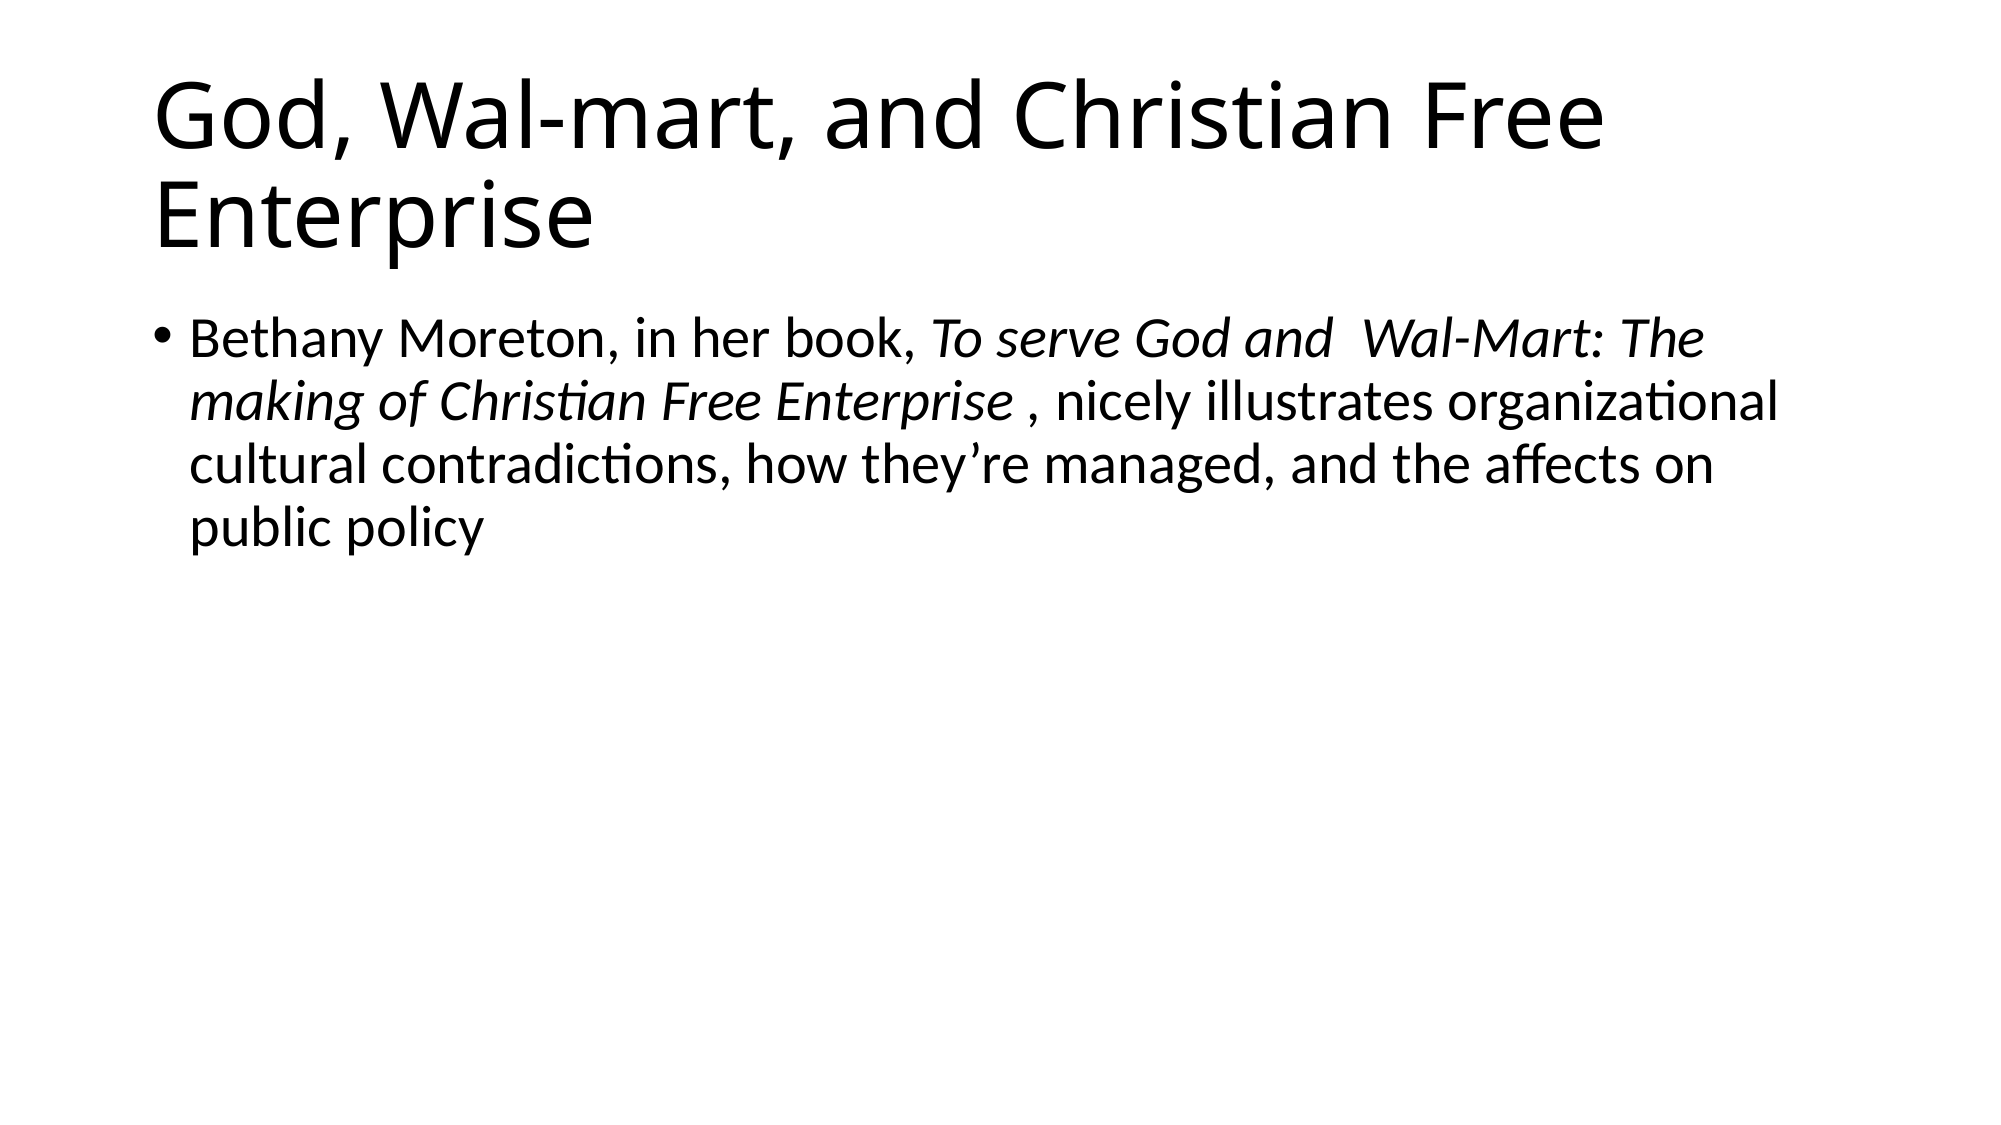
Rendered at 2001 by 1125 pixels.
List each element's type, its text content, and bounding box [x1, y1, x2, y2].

title God, Wal-mart, and Christian Free Enterprise [137, 59, 1863, 278]
list Bethany Moreton, in her book, To serve God and Wal-Mart: The making of Christian Free Enterprise , nicely illustrates organizational cultural contradictions, how they’re managed, and the affects on public policy [137, 299, 1863, 1014]
